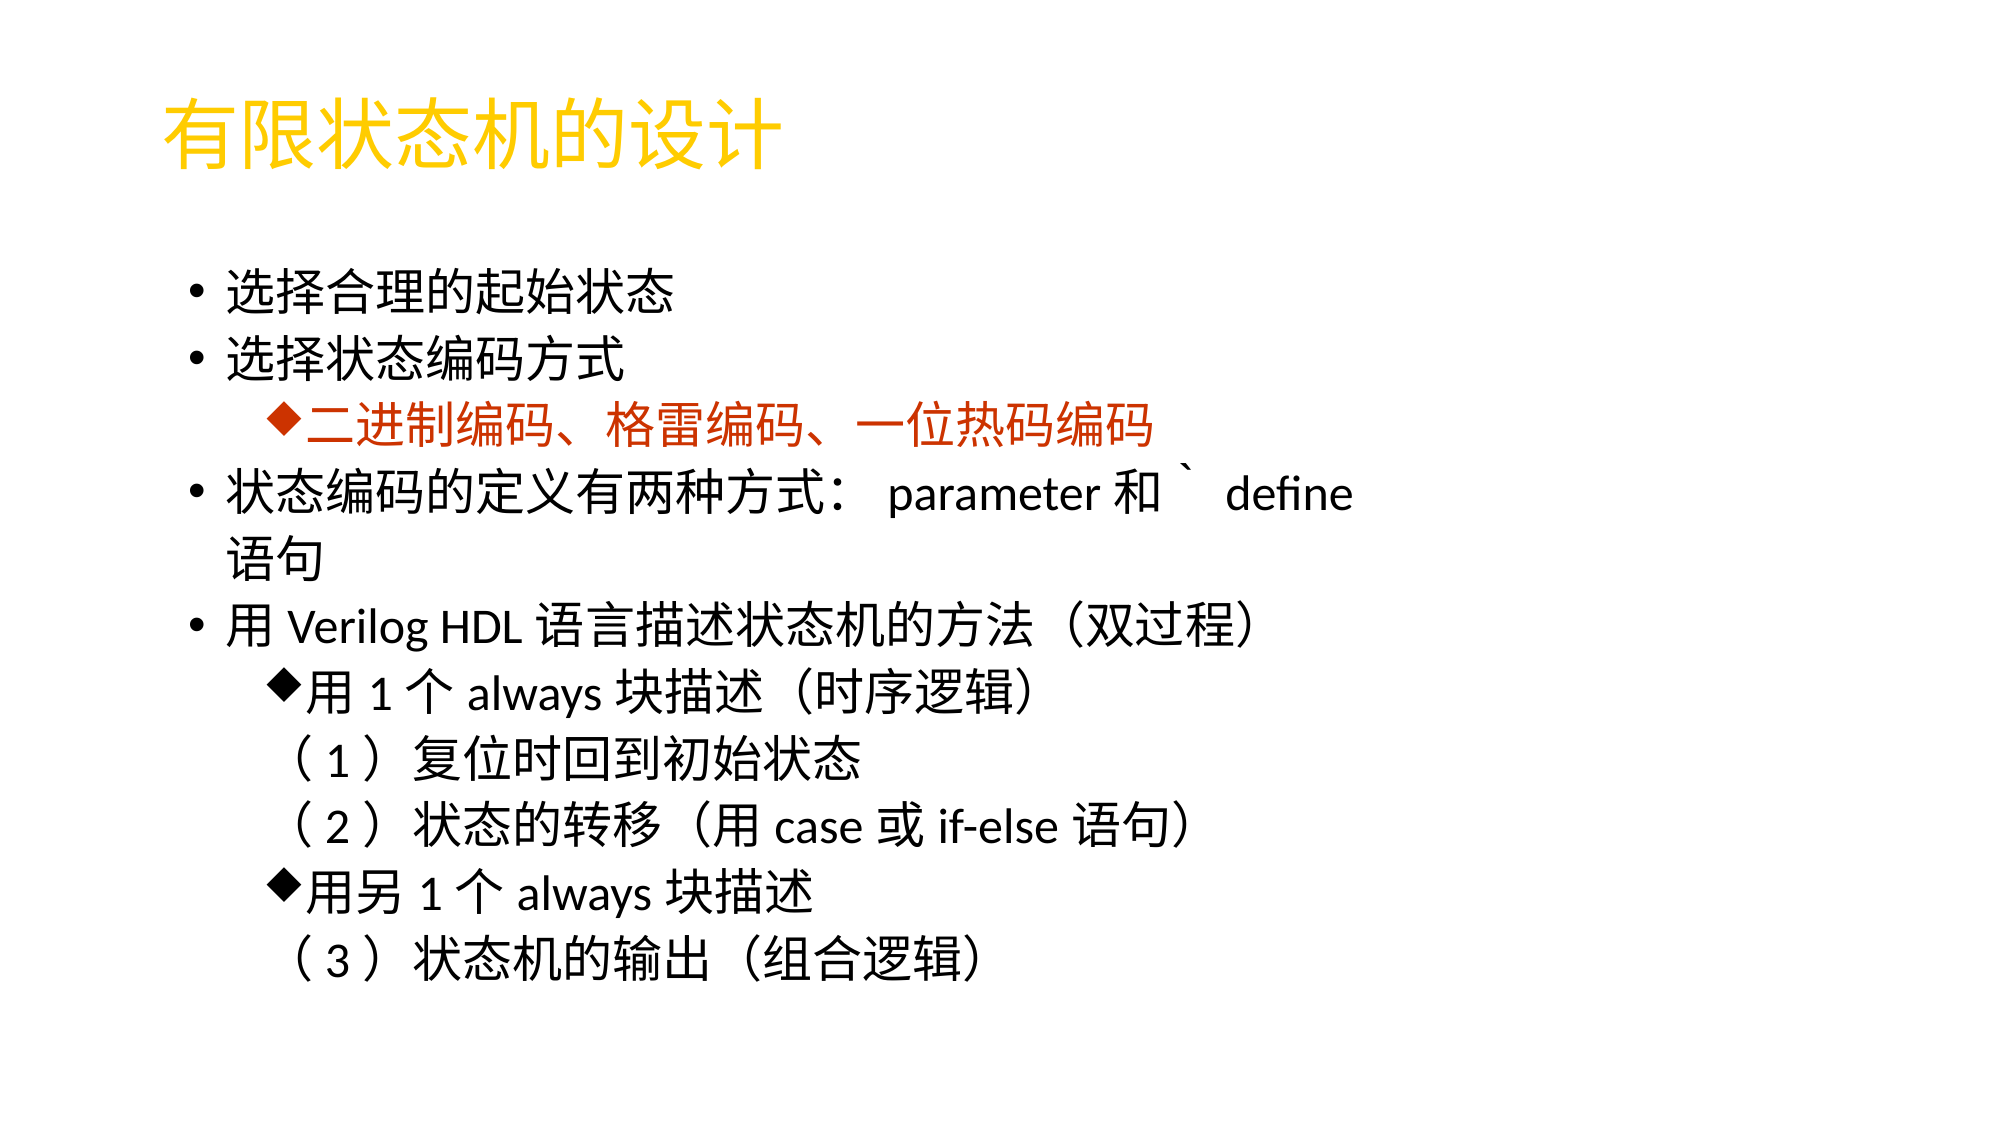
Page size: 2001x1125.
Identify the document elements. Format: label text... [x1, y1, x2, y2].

title 有限状态机的设计 [146, 88, 1271, 189]
list 选择合理的起始状态 选择状态编码方式 二进制编码、格雷编码、一位热码编码 状态编码的定义有两种方式：parameter和‵define语句 用Verilog HDL语言描述状态机的方法（双过程） 用1个always块描述（时序逻辑） （1）复位时回到初始状态 （2）状态的转移（用case或if-else语句） 用另1个always块描述 （3）状态机的输出（组合逻辑） [173, 246, 1414, 1012]
